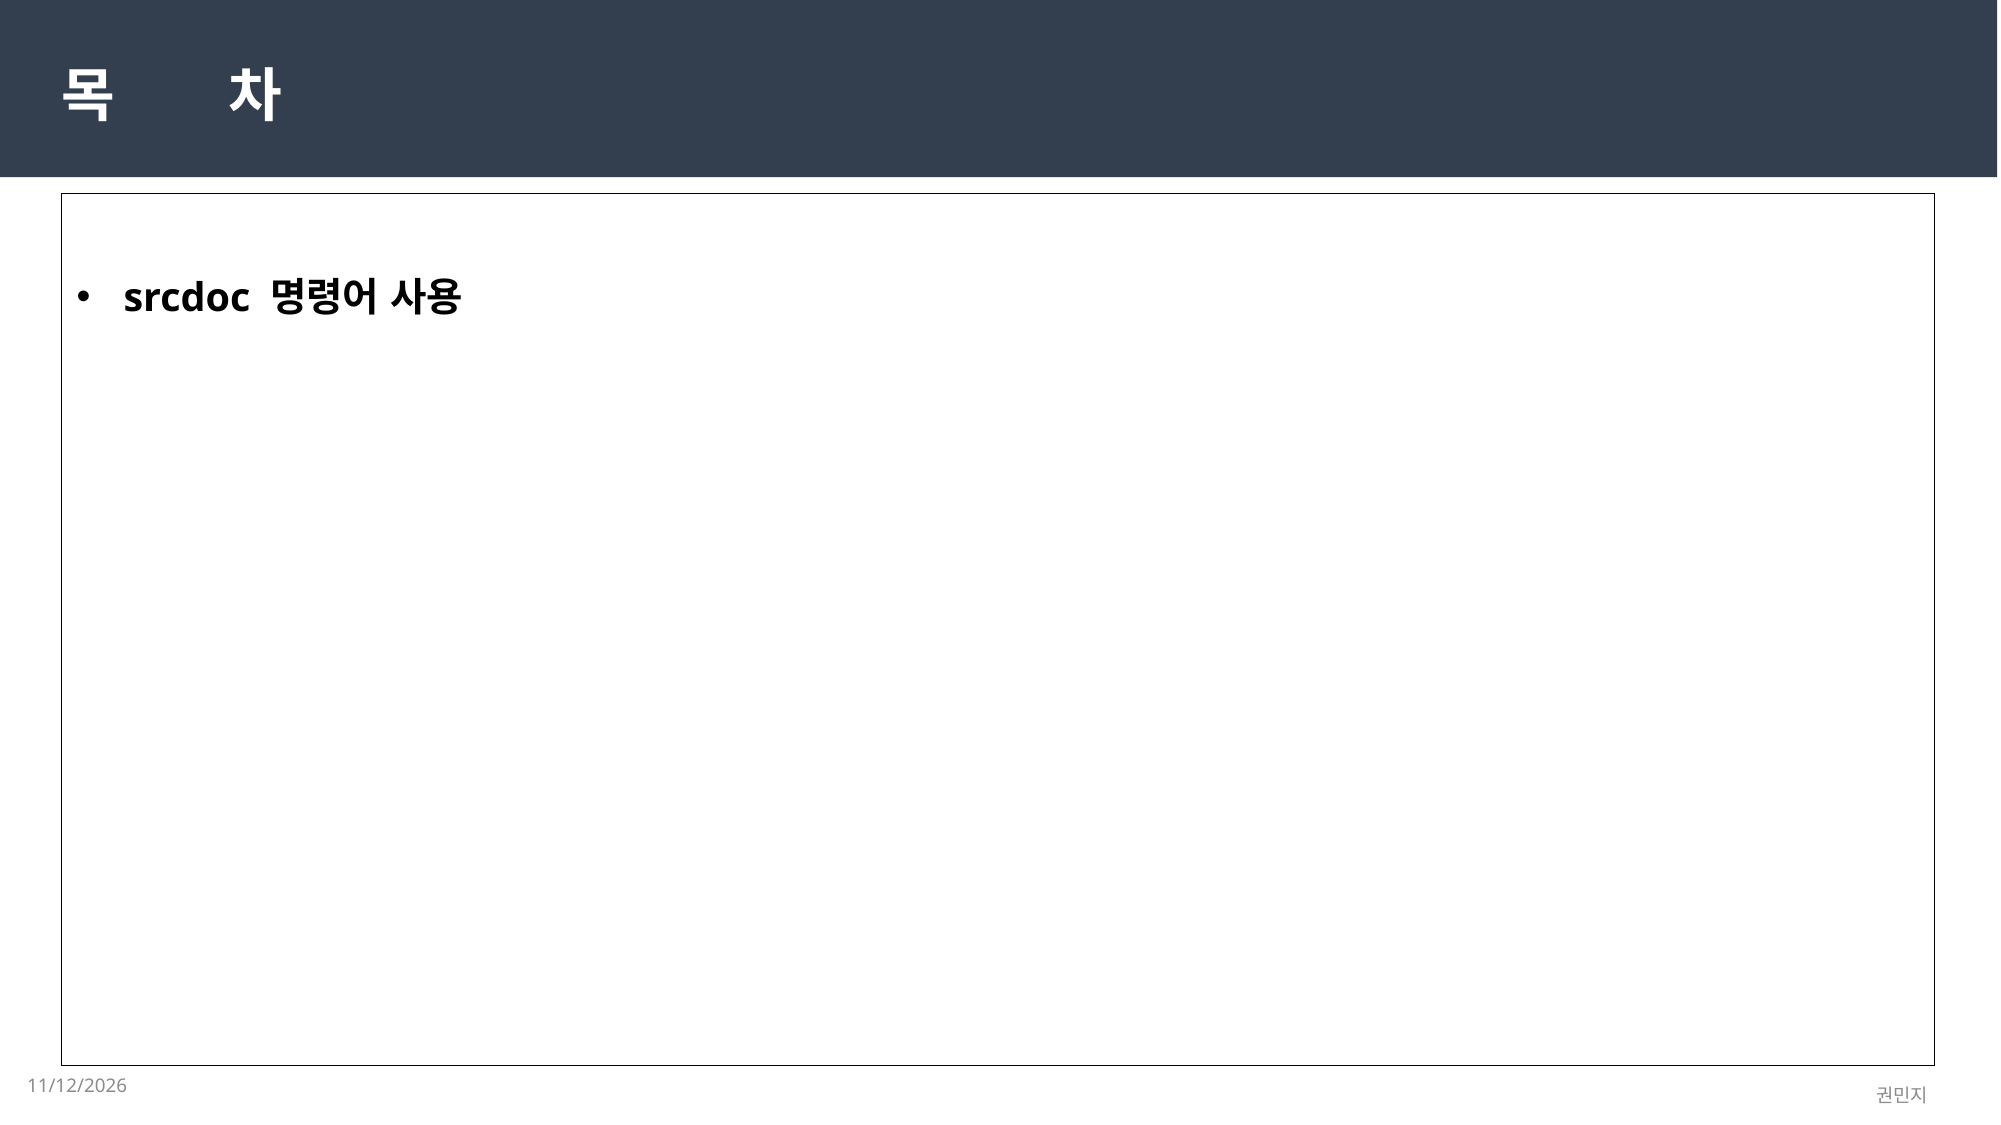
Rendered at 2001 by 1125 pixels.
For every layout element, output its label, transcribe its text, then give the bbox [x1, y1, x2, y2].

text_box srcdoc 명령어 사용 [61, 193, 1935, 1066]
text_box [0, 0, 1998, 178]
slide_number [12, 1056, 462, 1117]
footer 권민지 [1805, 1065, 1999, 1125]
text_box 목 차 [46, 50, 298, 136]
